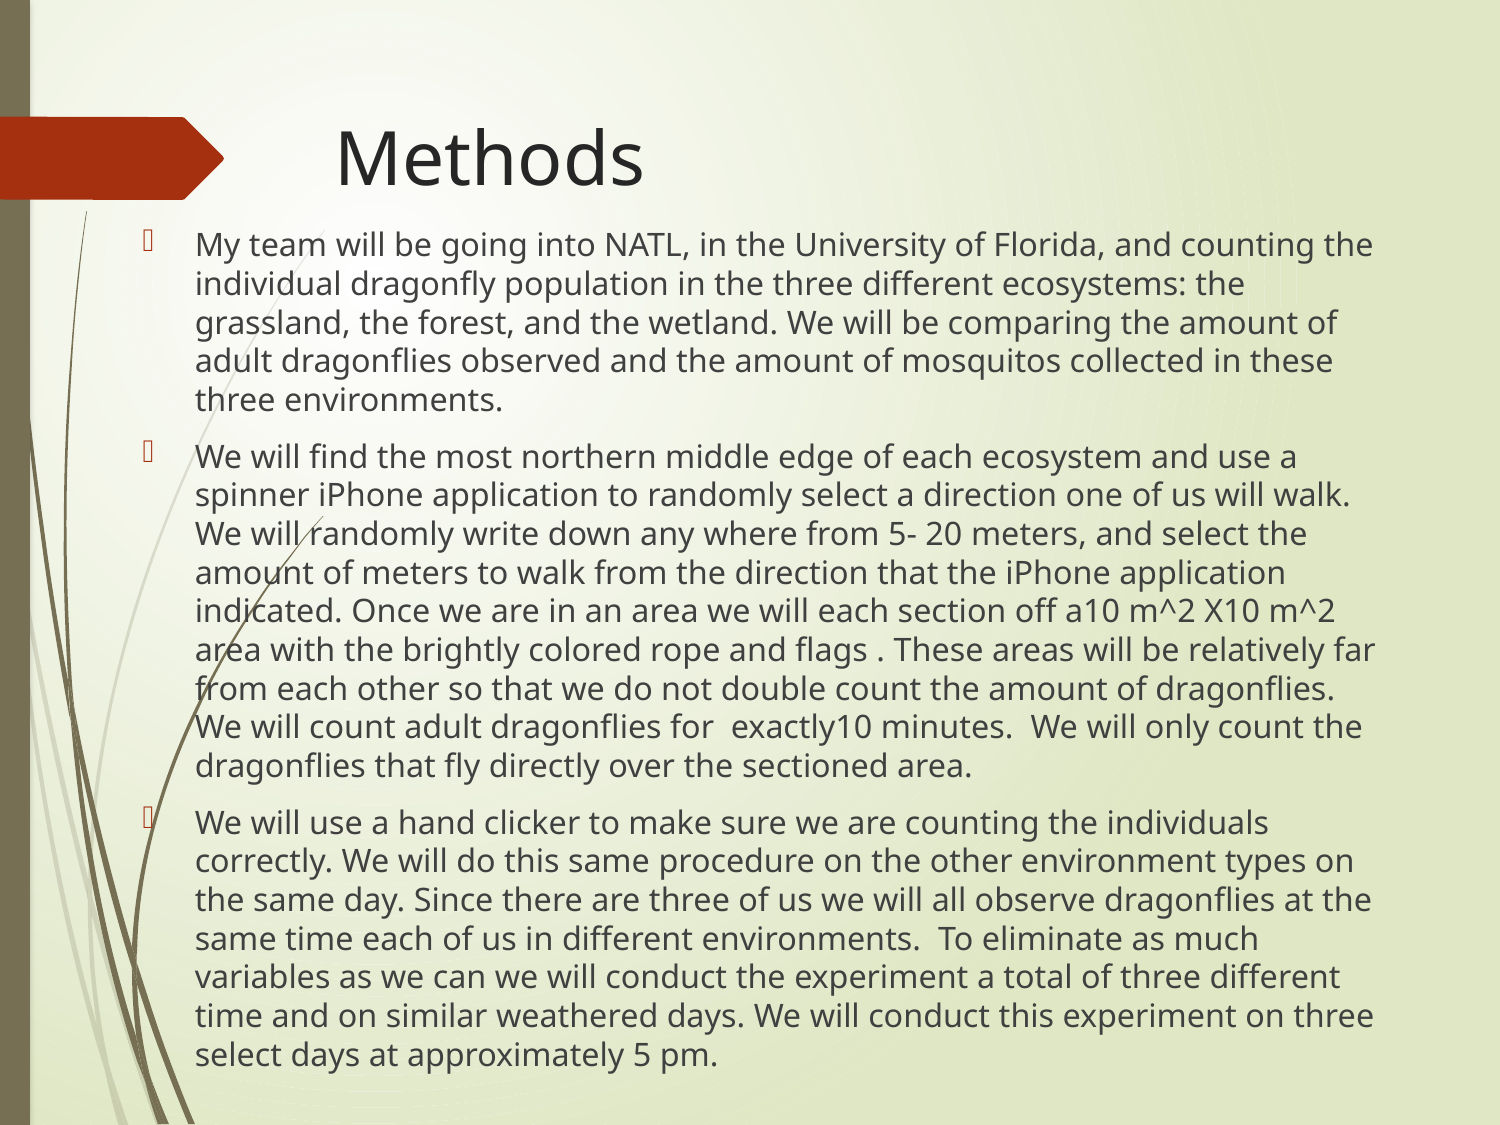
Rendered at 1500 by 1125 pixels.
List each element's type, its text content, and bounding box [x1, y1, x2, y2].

title Methods [319, 102, 1400, 217]
list My team will be going into NATL, in the University of Florida, and counting the individual dragonfly population in the three different ecosystems: the grassland, the forest, and the wetland. We will be comparing the amount of adult dragonflies observed and the amount of mosquitos collected in these three environments. We will find the most northern middle edge of each ecosystem and use a spinner iPhone application to randomly select a direction one of us will walk. We will randomly write down any where from 5- 20 meters, and select the amount of meters to walk from the direction that the iPhone application indicated. Once we are in an area we will each section off a10 m^2 X10 m^2 area with the brightly colored rope and flags . These areas will be relatively far from each other so that we do not double count the amount of dragonflies. We will count adult dragonflies for exactly10 minutes. We will only count the dragonflies that fly directly over the sectioned area. We will use a hand clicker to make sure we are counting the individuals correctly. We will do this same procedure on the other environment types on the same day. Since there are three of us we will all observe dragonflies at the same time each of us in different environments. To eliminate as much variables as we can we will conduct the experiment a total of three different time and on similar weathered days. We will conduct this experiment on three select days at approximately 5 pm. [127, 217, 1400, 1082]
